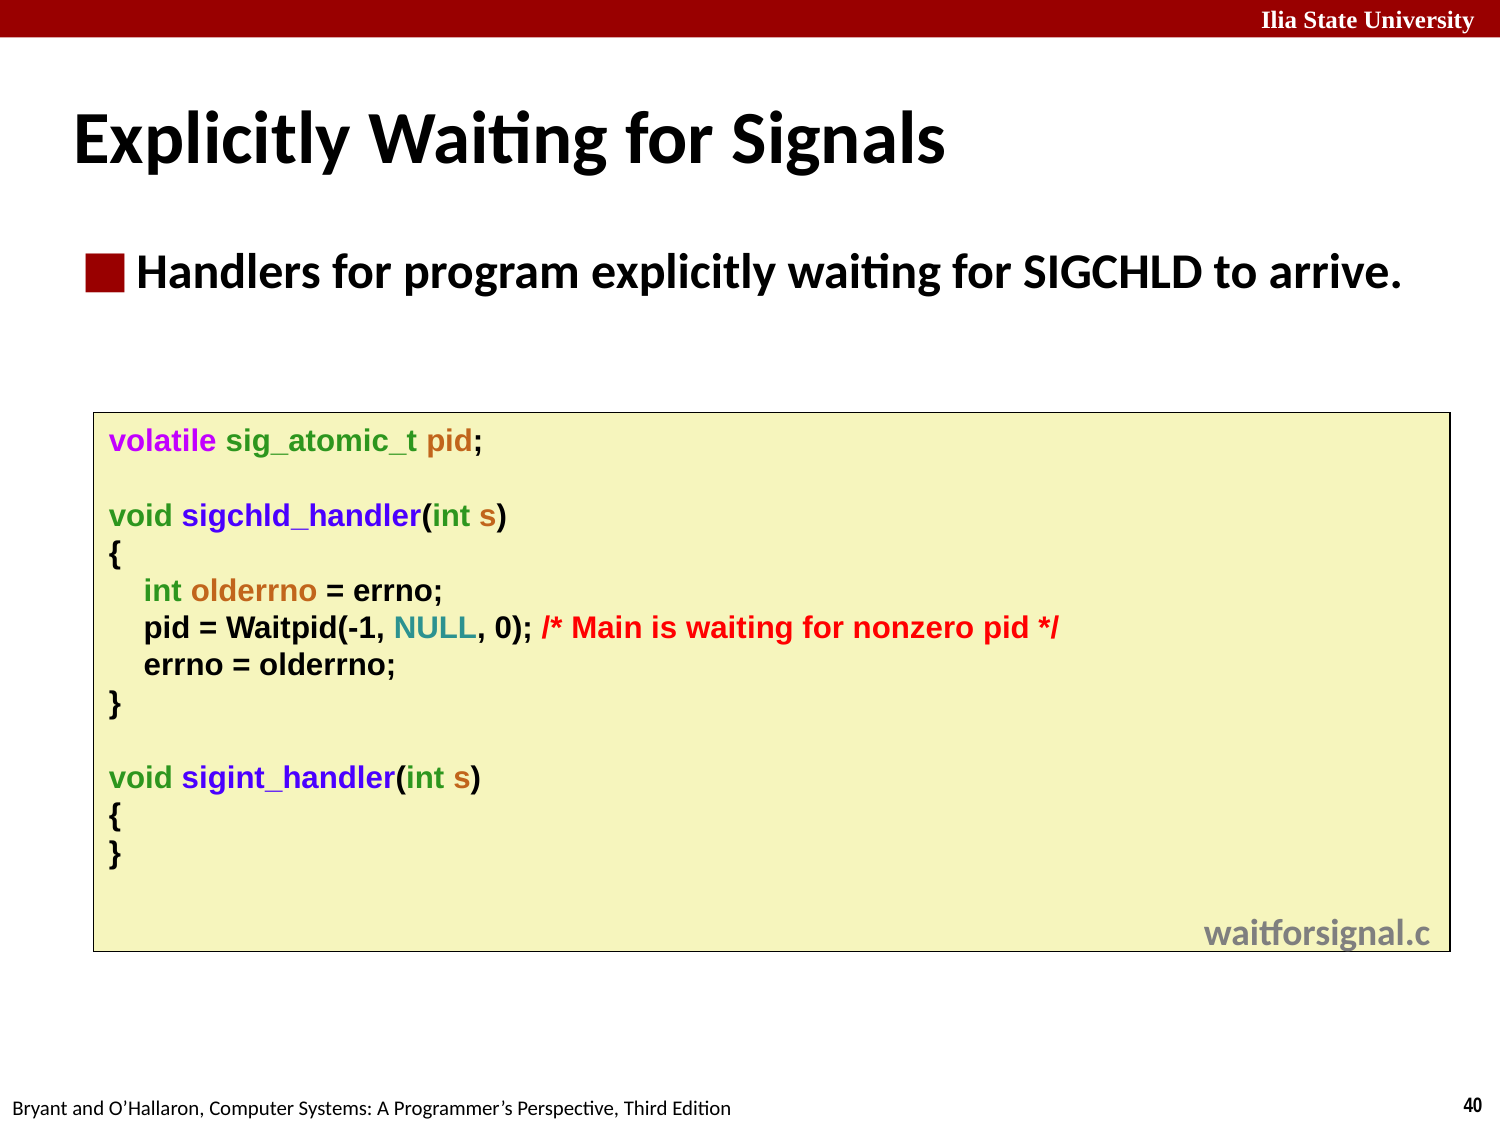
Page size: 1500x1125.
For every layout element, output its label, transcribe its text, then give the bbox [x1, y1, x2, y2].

text_box volatile sig_atomic_t pid; void sigchld_handler(int s) { int olderrno = errno; pid = Waitpid(-1, NULL, 0); /* Main is waiting for nonzero pid */ errno = olderrno; } void sigint_handler(int s) { } [93, 412, 1450, 952]
title Explicitly Waiting for Signals [58, 71, 1450, 197]
text_box waitforsignal.c [1189, 899, 1450, 960]
list Handlers for program explicitly waiting for SIGCHLD to arrive. [65, 231, 1450, 363]
